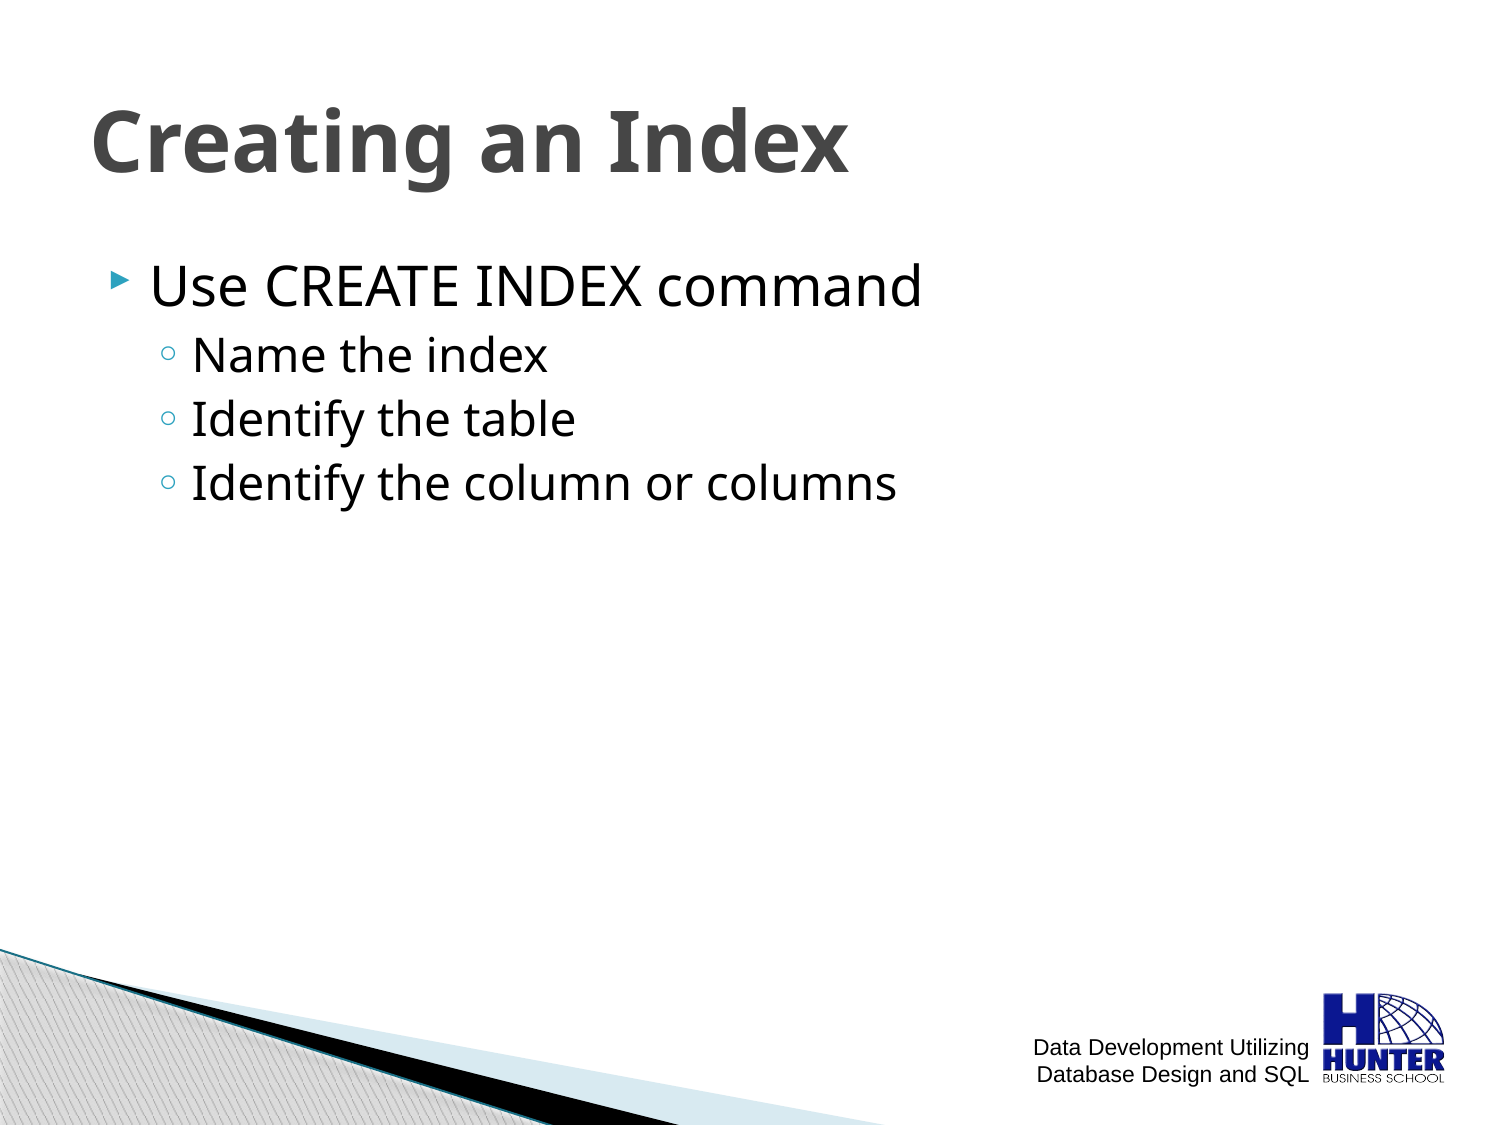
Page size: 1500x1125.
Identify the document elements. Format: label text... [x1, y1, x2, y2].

picture [1323, 993, 1445, 1084]
title Creating an Index [75, 45, 1425, 233]
list Use CREATE INDEX command Name the index Identify the table Identify the column or columns [75, 243, 1425, 986]
